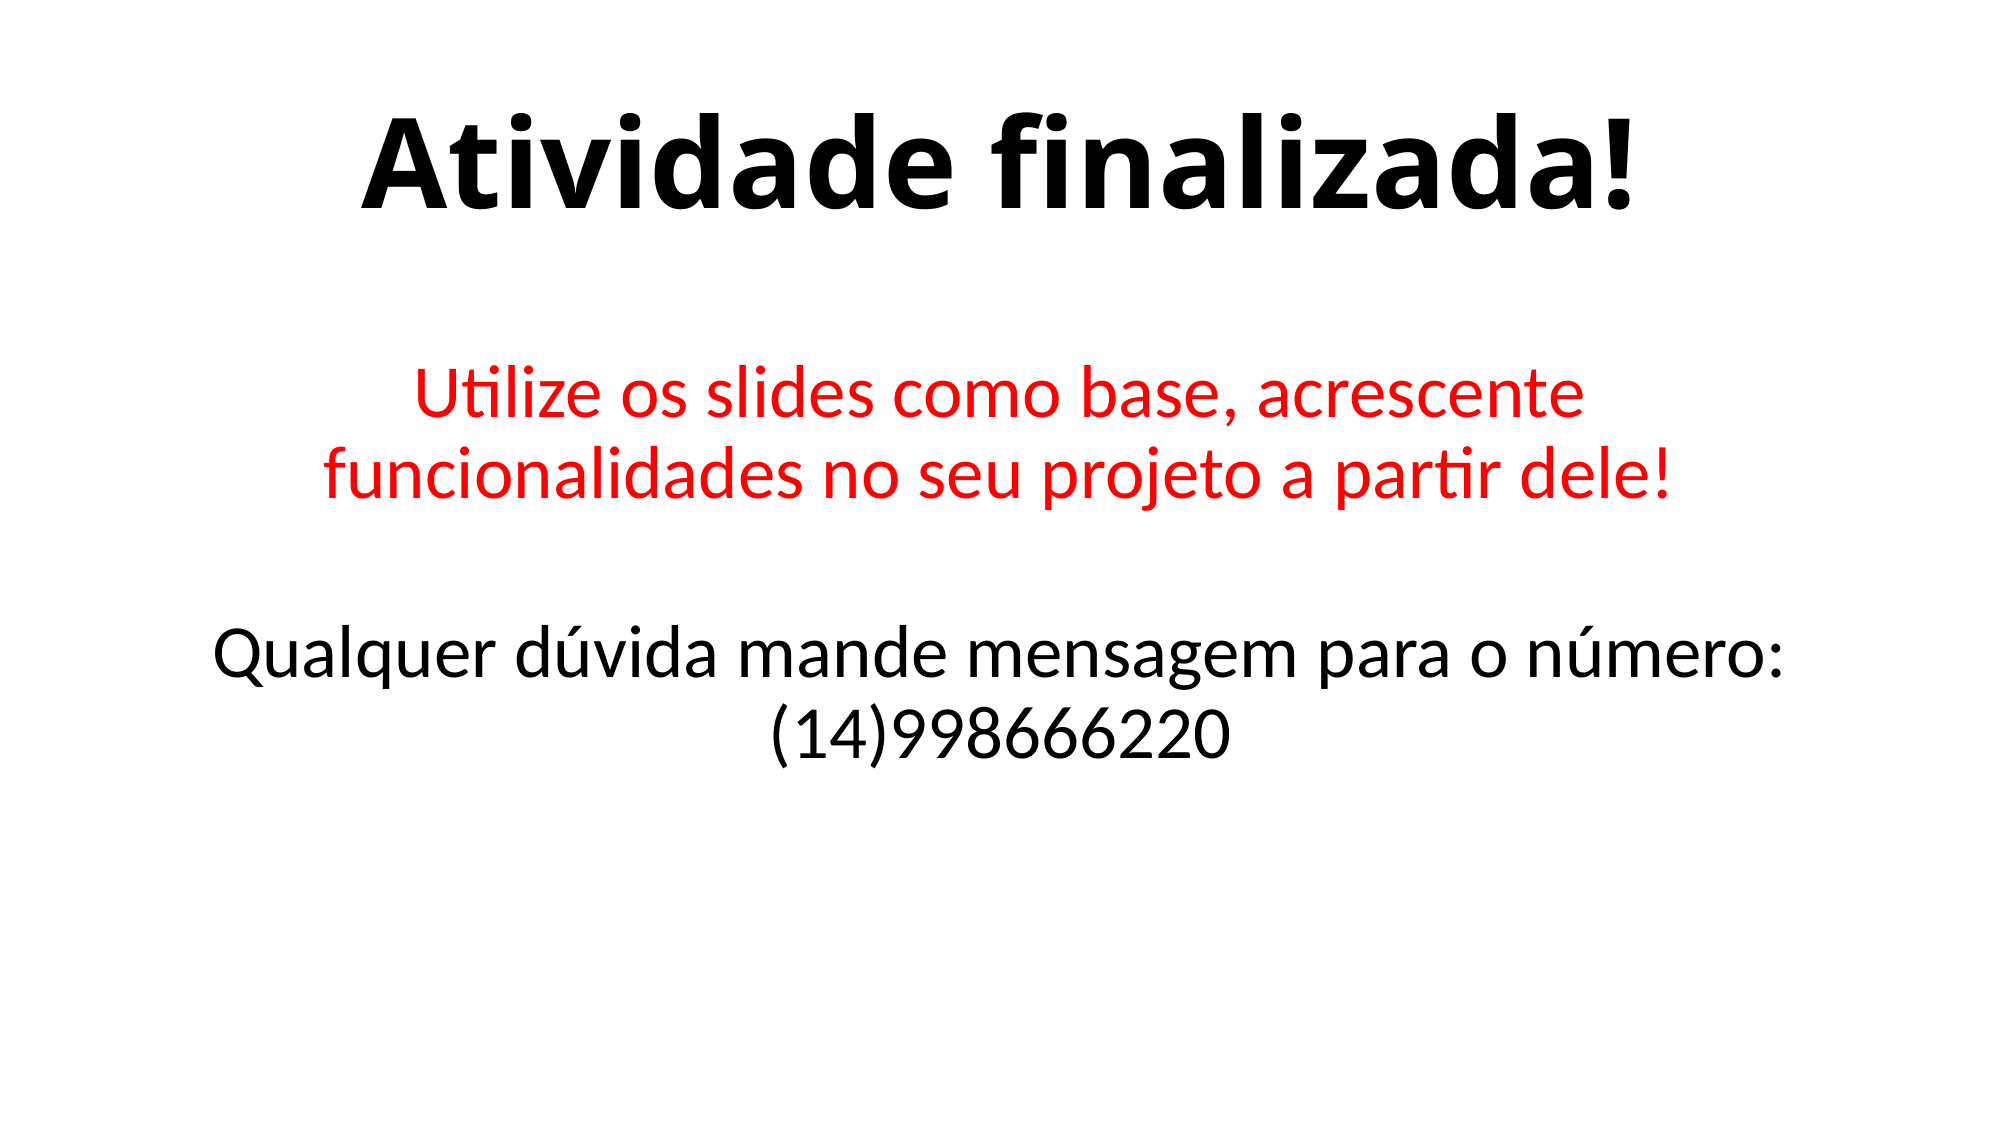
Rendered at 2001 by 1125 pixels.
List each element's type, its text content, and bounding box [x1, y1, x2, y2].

title Atividade finalizada! [137, 59, 1863, 278]
text_box Utilize os slides como base, acrescente funcionalidades no seu projeto a partir dele! [153, 345, 1847, 563]
list Qualquer dúvida mande mensagem para o número: (14)998666220 [153, 605, 1847, 938]
